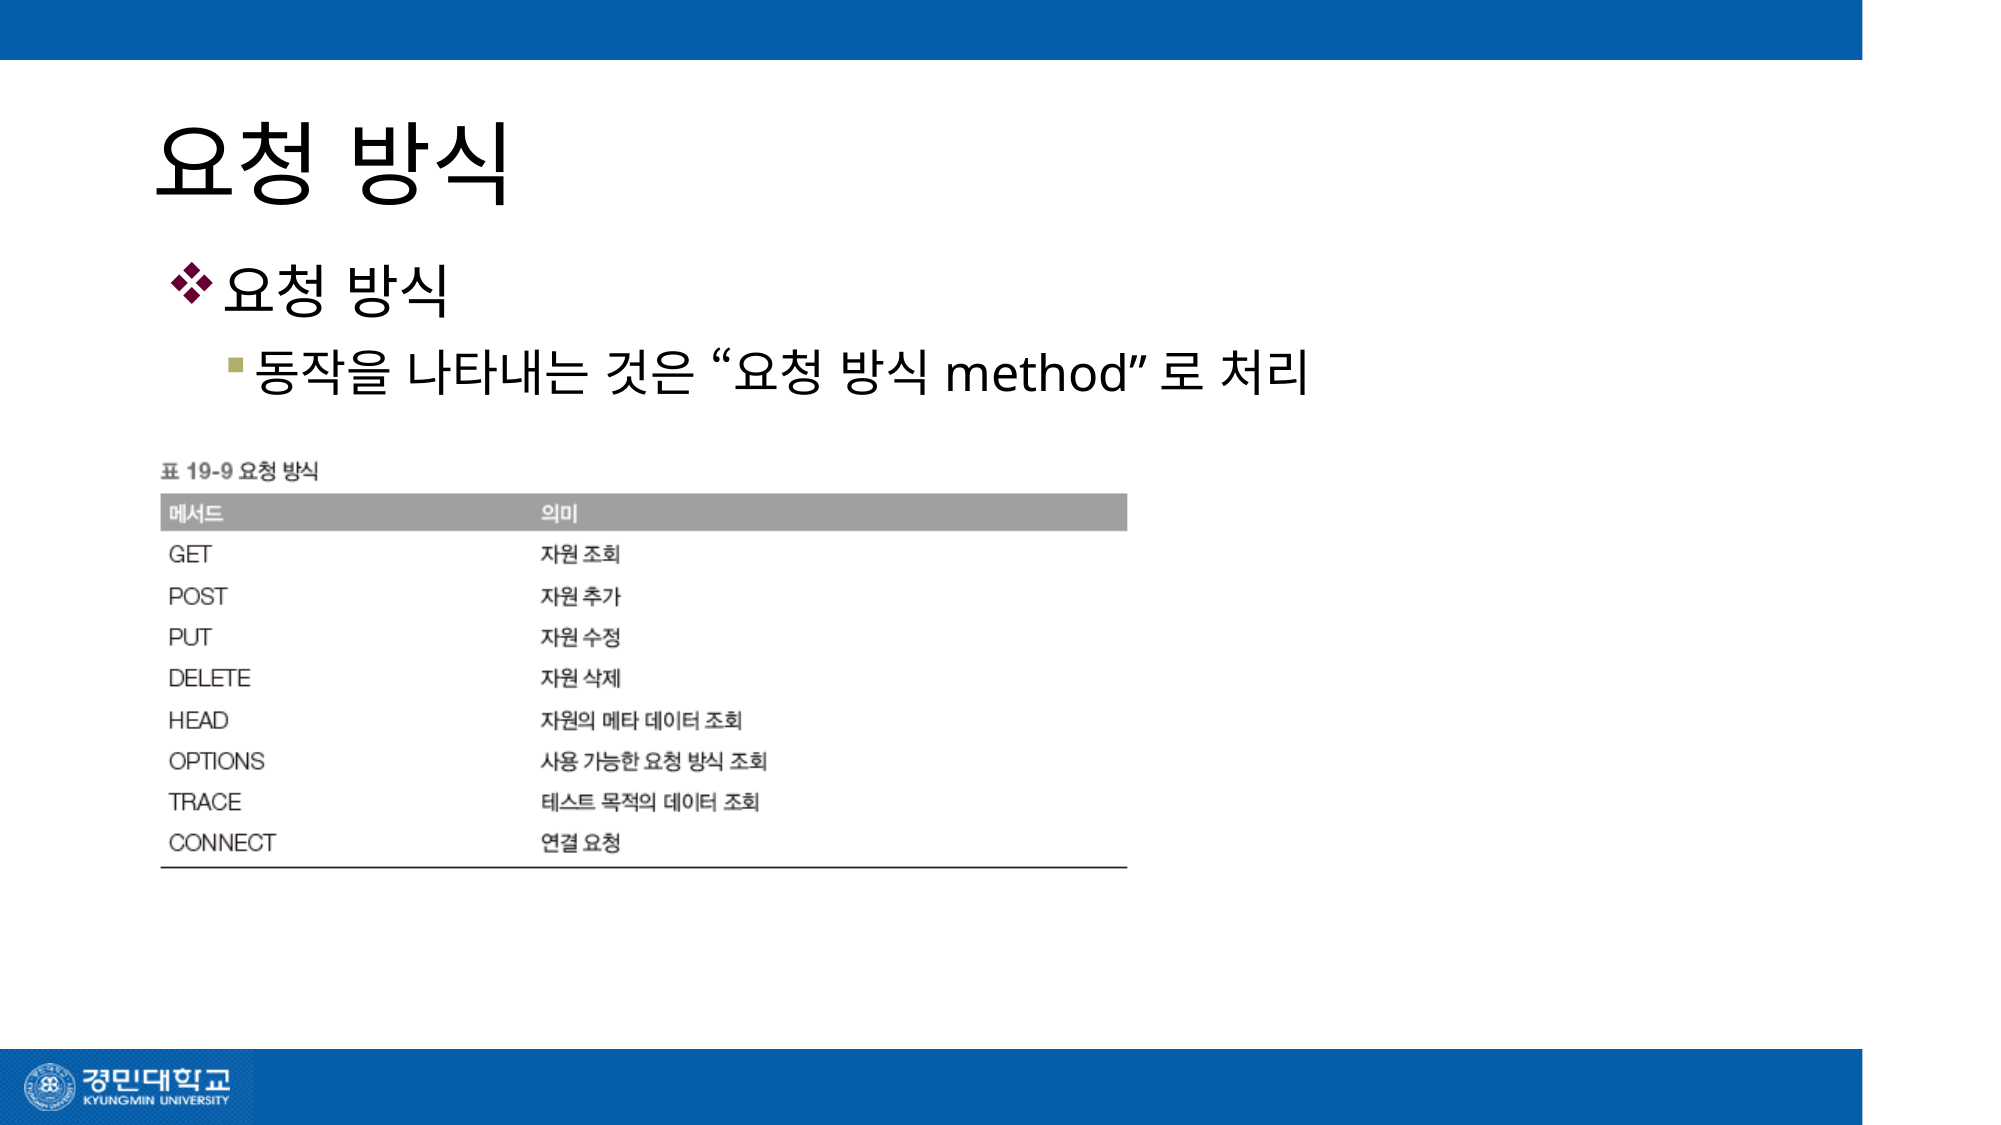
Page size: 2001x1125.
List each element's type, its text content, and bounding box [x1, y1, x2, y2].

list 요청 방식 동작을 나타내는 것은 “요청 방식method”로 처리 [150, 278, 1576, 1125]
picture [0, 1049, 150, 1125]
title 요청 방식 [137, 59, 1863, 278]
picture [150, 456, 1151, 878]
